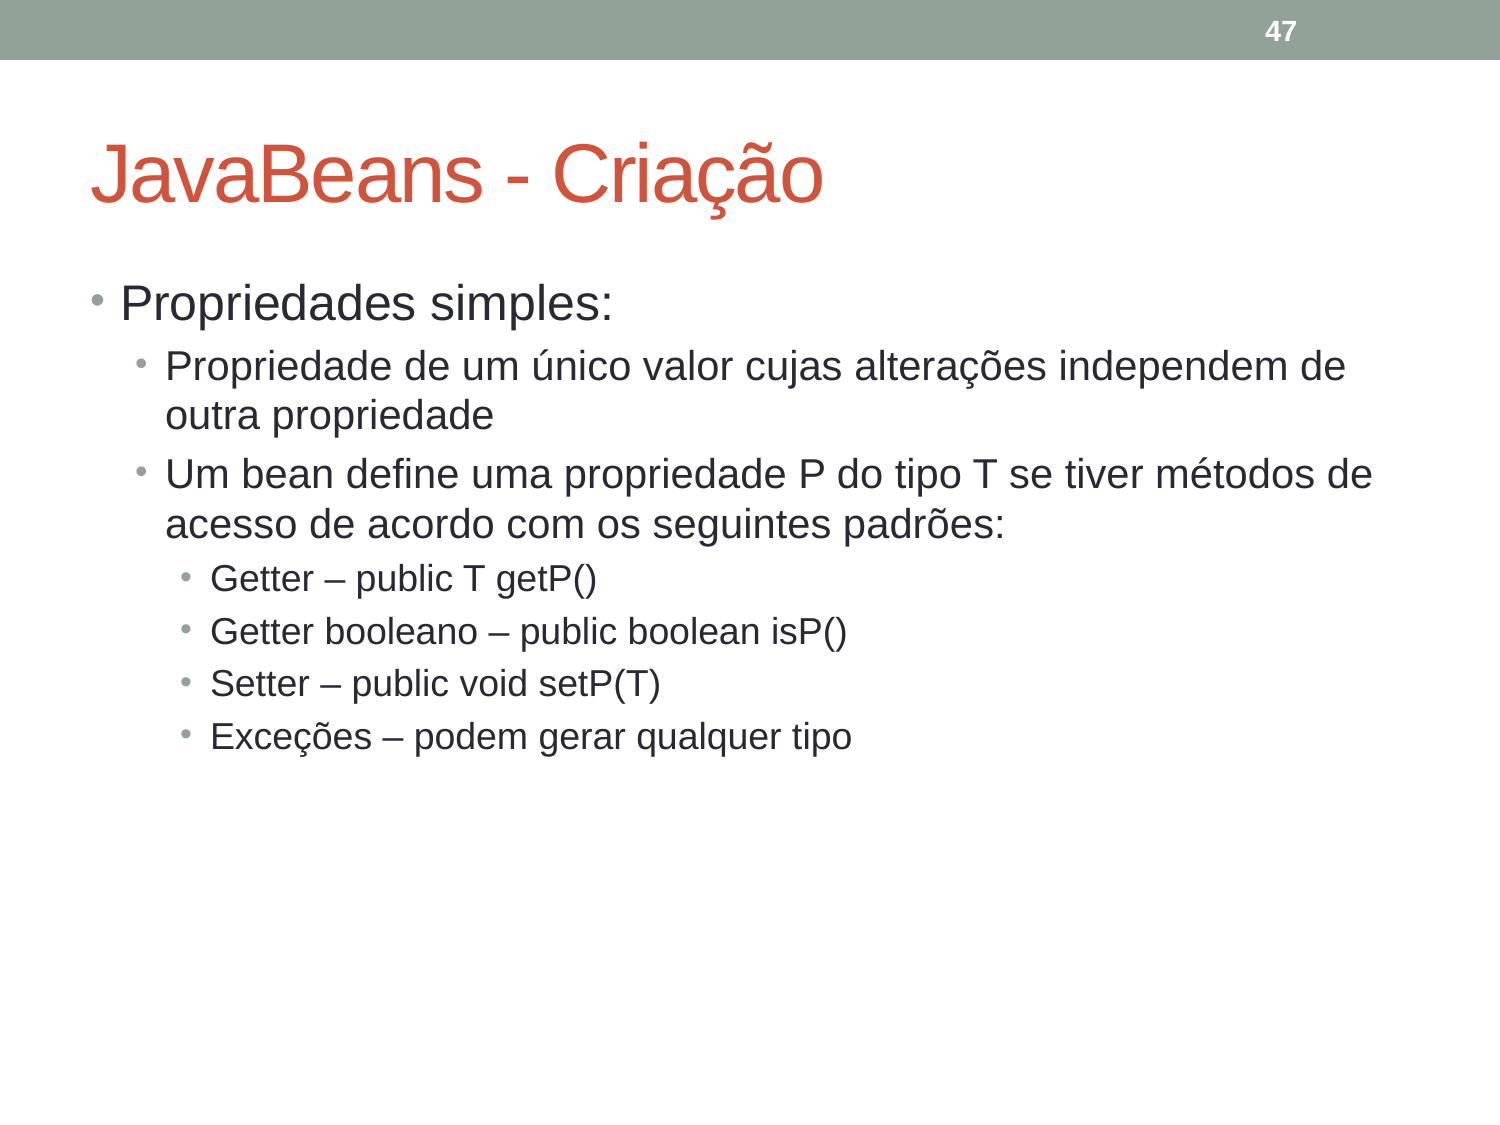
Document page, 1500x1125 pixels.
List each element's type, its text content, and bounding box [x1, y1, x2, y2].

slide_number 47 [1250, 3, 1425, 57]
title JavaBeans - Criação [75, 87, 1425, 250]
list Propriedades simples: Propriedade de um único valor cujas alterações independem de outra propriedade Um bean define uma propriedade P do tipo T se tiver métodos de acesso de acordo com os seguintes padrões: Getter – public T getP() Getter booleano – public boolean isP() Setter – public void setP(T) Exceções – podem gerar qualquer tipo [75, 262, 1425, 1063]
